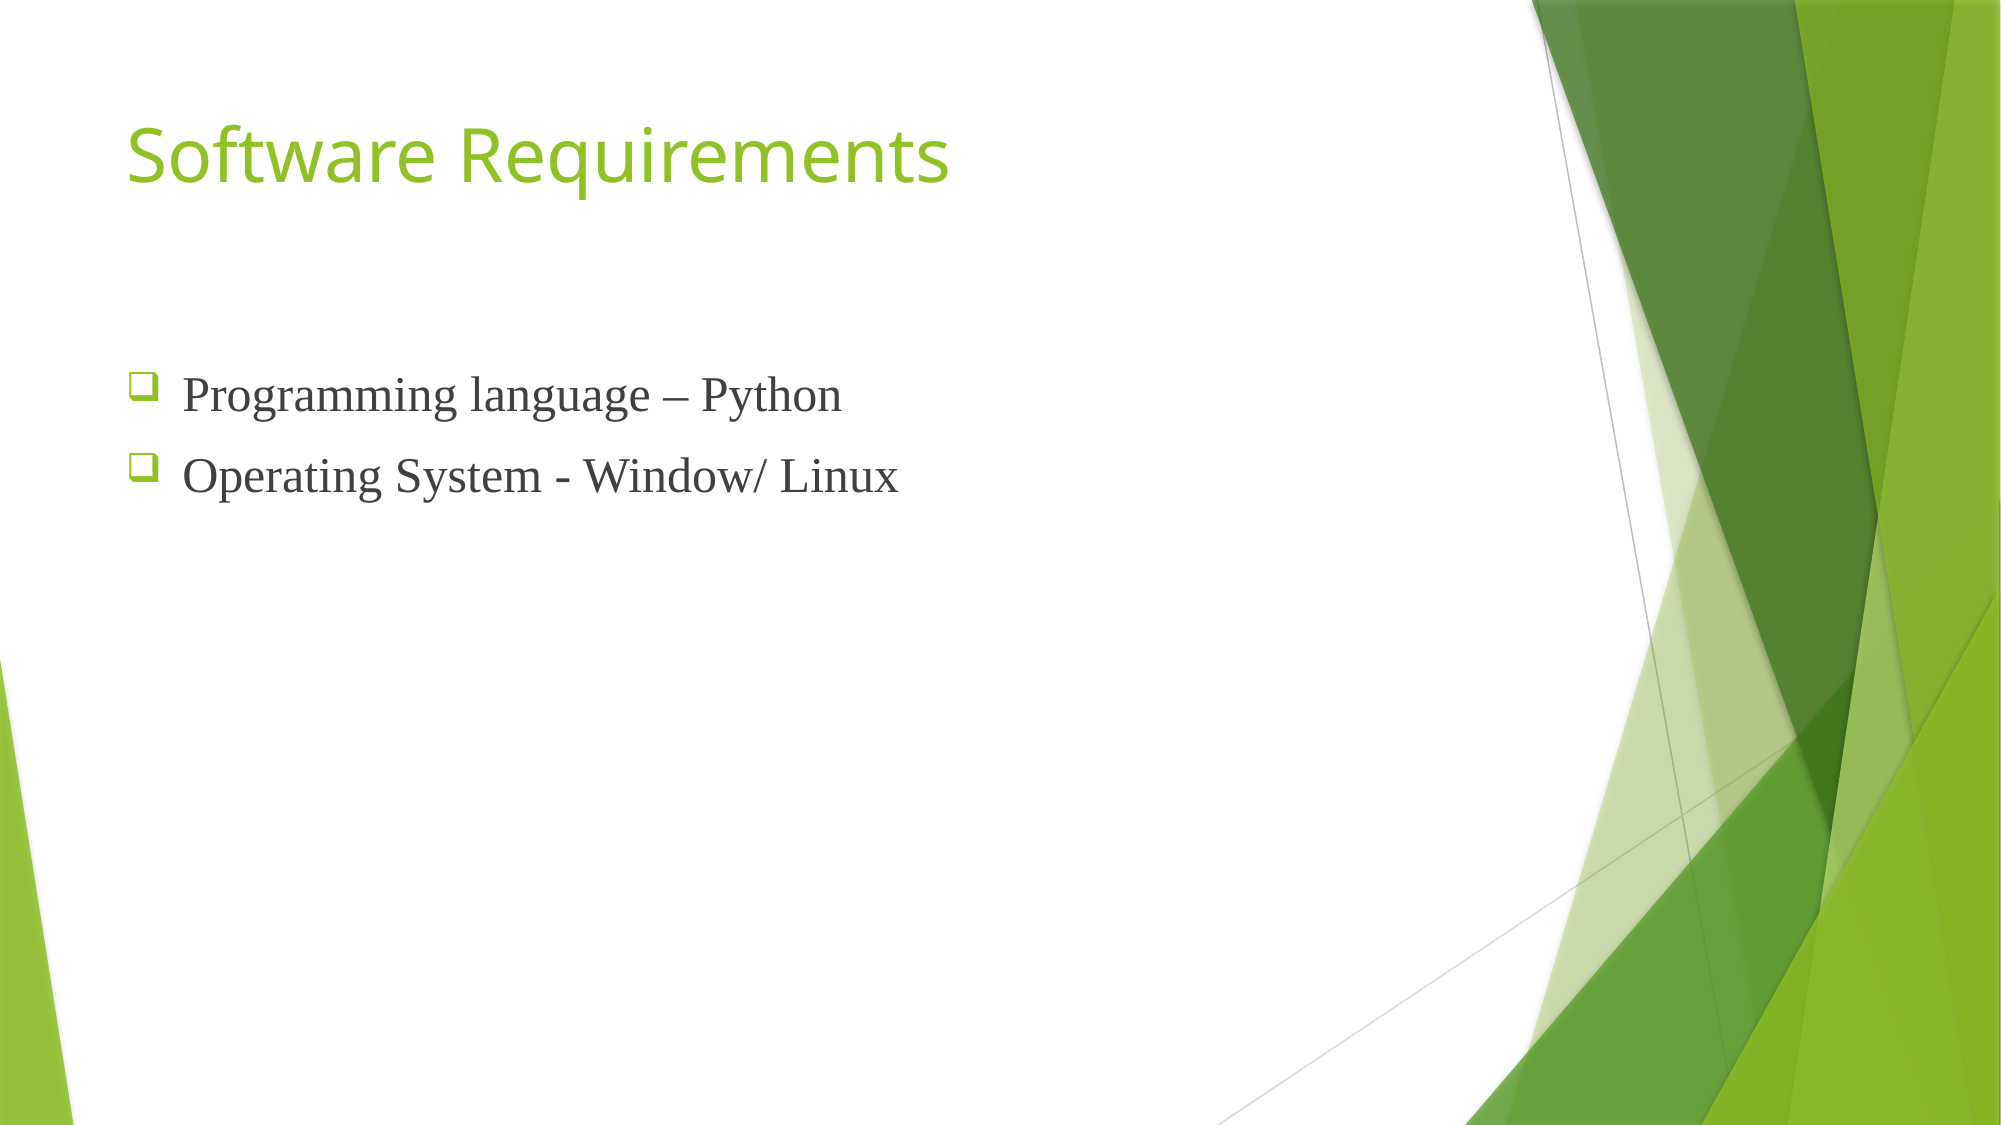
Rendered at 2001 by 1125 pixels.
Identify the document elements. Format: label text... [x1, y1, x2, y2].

list Programming language – Python Operating System - Window/ Linux [111, 354, 1522, 992]
title Software Requirements [111, 99, 1522, 317]
